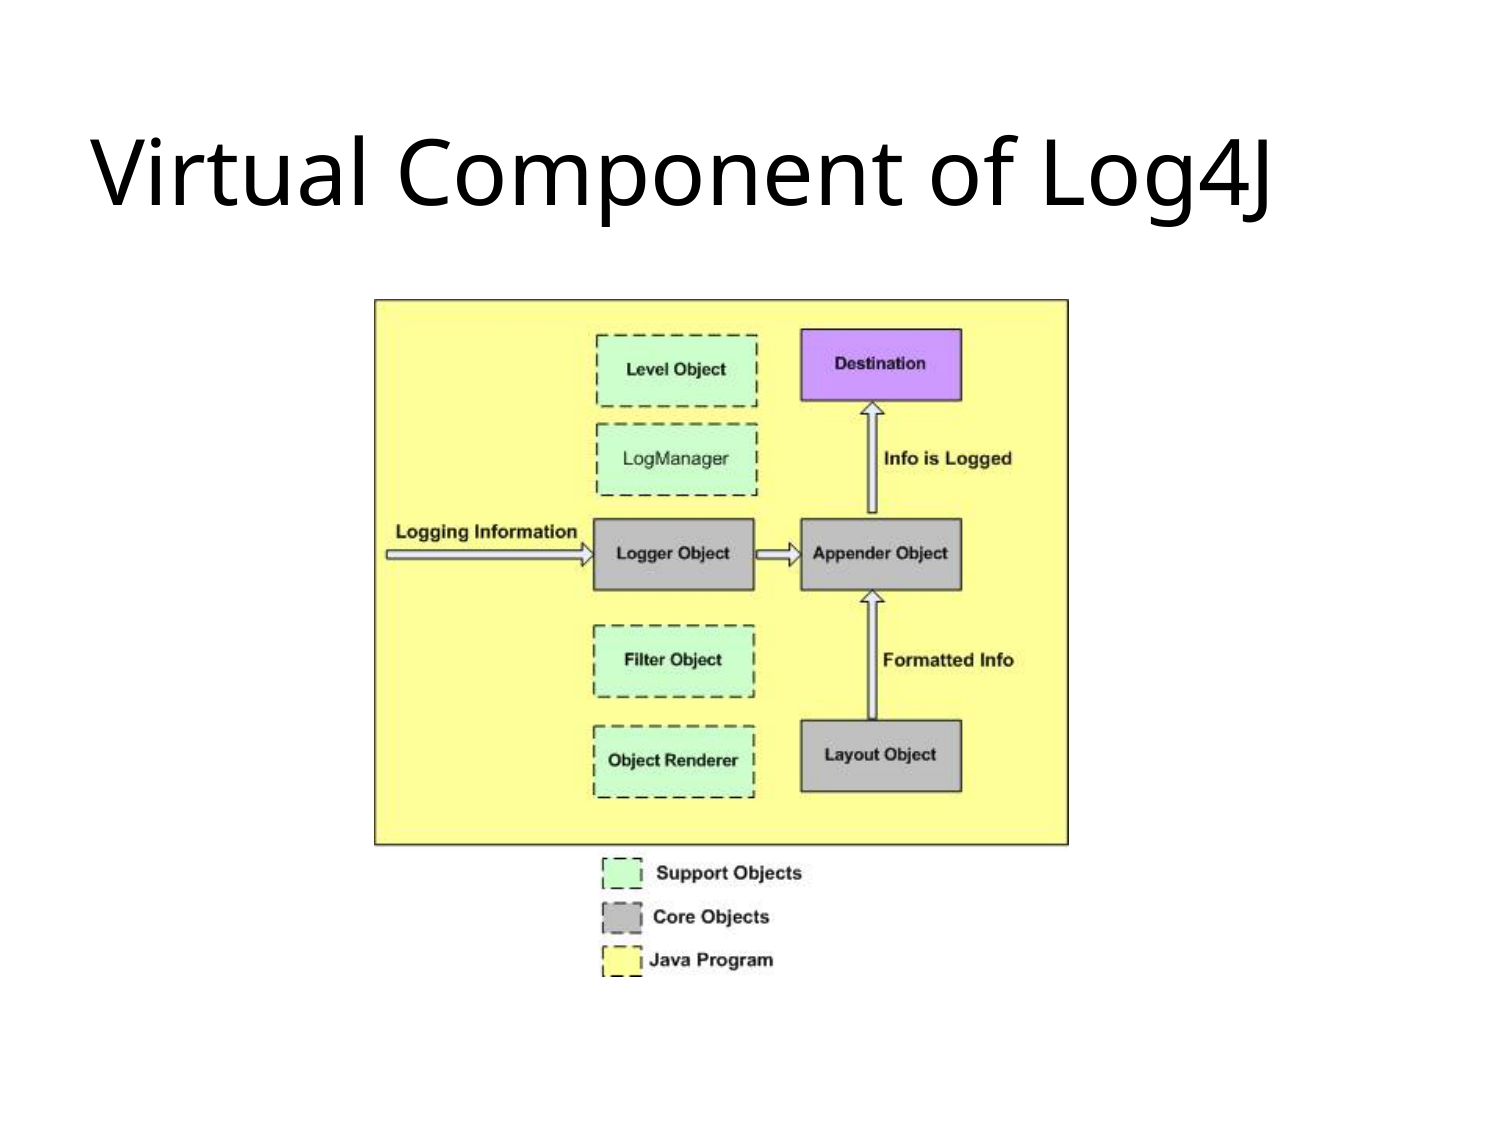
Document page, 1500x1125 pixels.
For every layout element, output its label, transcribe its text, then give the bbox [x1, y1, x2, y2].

title Virtual Component of Log4J [74, 74, 1426, 263]
picture [374, 299, 1069, 977]
